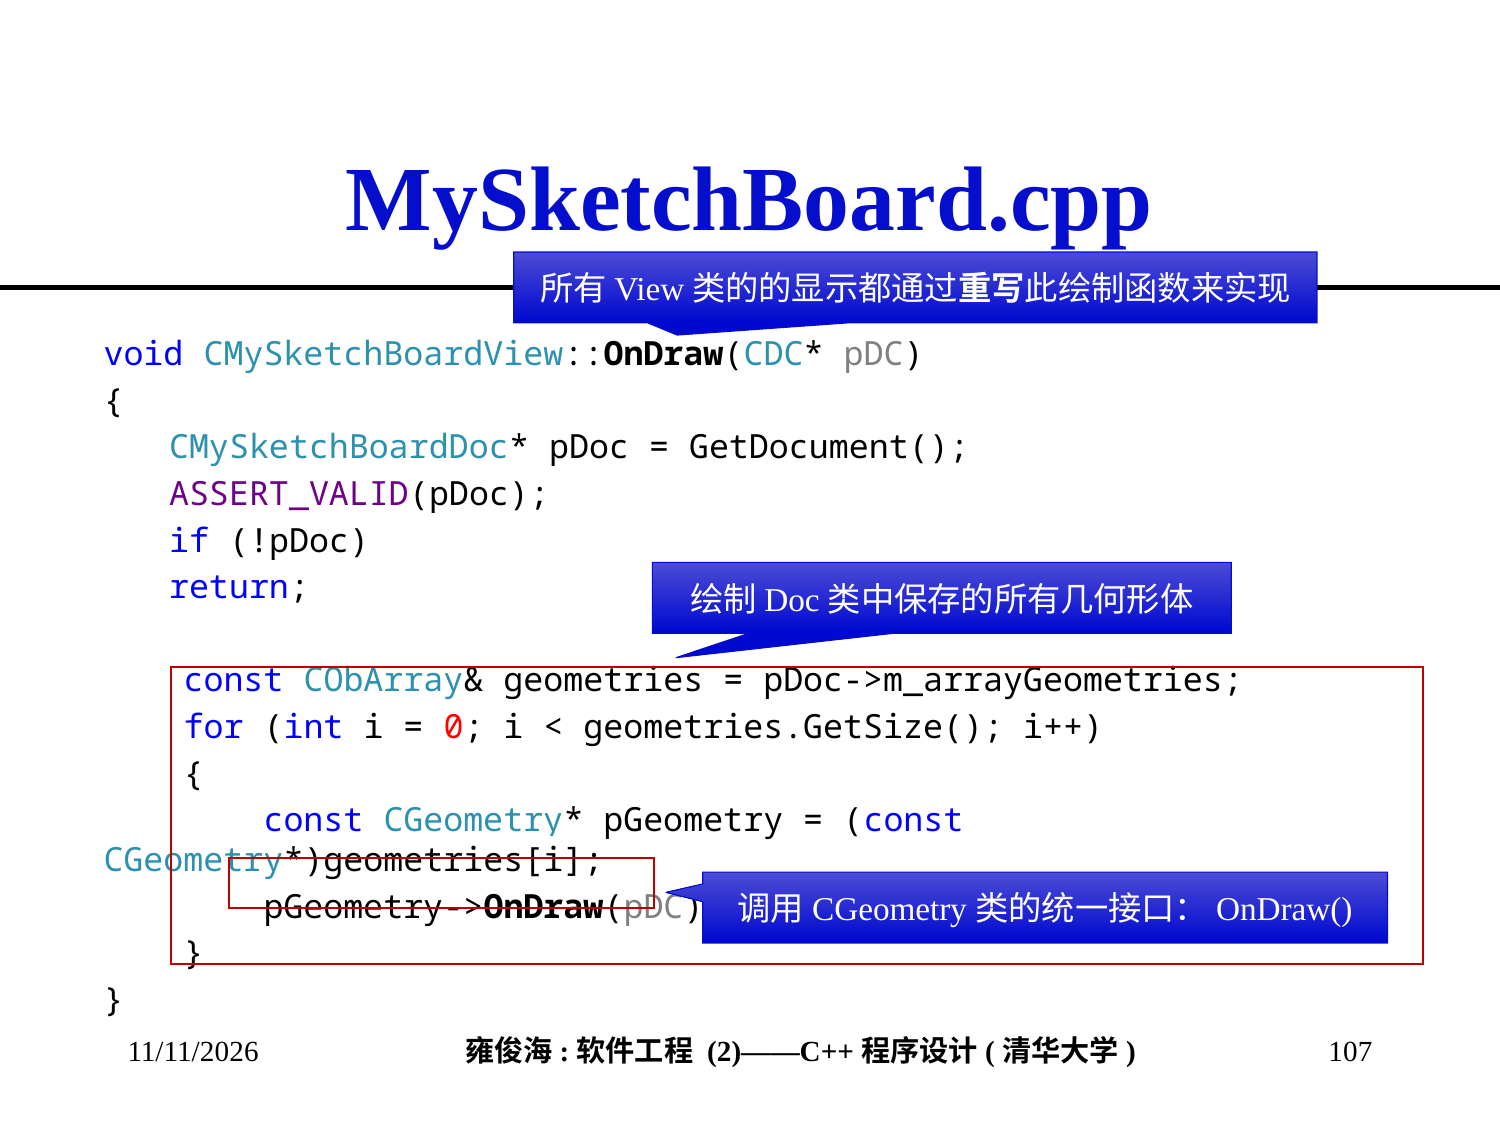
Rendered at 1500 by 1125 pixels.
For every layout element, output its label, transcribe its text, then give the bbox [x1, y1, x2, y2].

title MySketchBoard.cpp [112, 99, 1388, 288]
text_box 绘制Doc类中保存的所有几何形体 [651, 561, 1232, 659]
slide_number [112, 1025, 425, 1100]
text_box 所有View类的的显示都通过重写此绘制函数来实现 [513, 251, 1318, 336]
text_box [170, 666, 1424, 965]
list void CMySketchBoardView::OnDraw(CDC* pDC) { CMySketchBoardDoc* pDoc = GetDocument(); ASSERT_VALID(pDoc); if (!pDoc) return; const CObArray& geometries = pDoc->m_arrayGeometries; for (int i = 0; i < geometries.GetSize(); i++) { const CGeometry* pGeometry = (const CGeometry*)geometries[i]; pGeometry->OnDraw(pDC); } } [88, 324, 1436, 1000]
slide_number 107 [1074, 1025, 1388, 1100]
